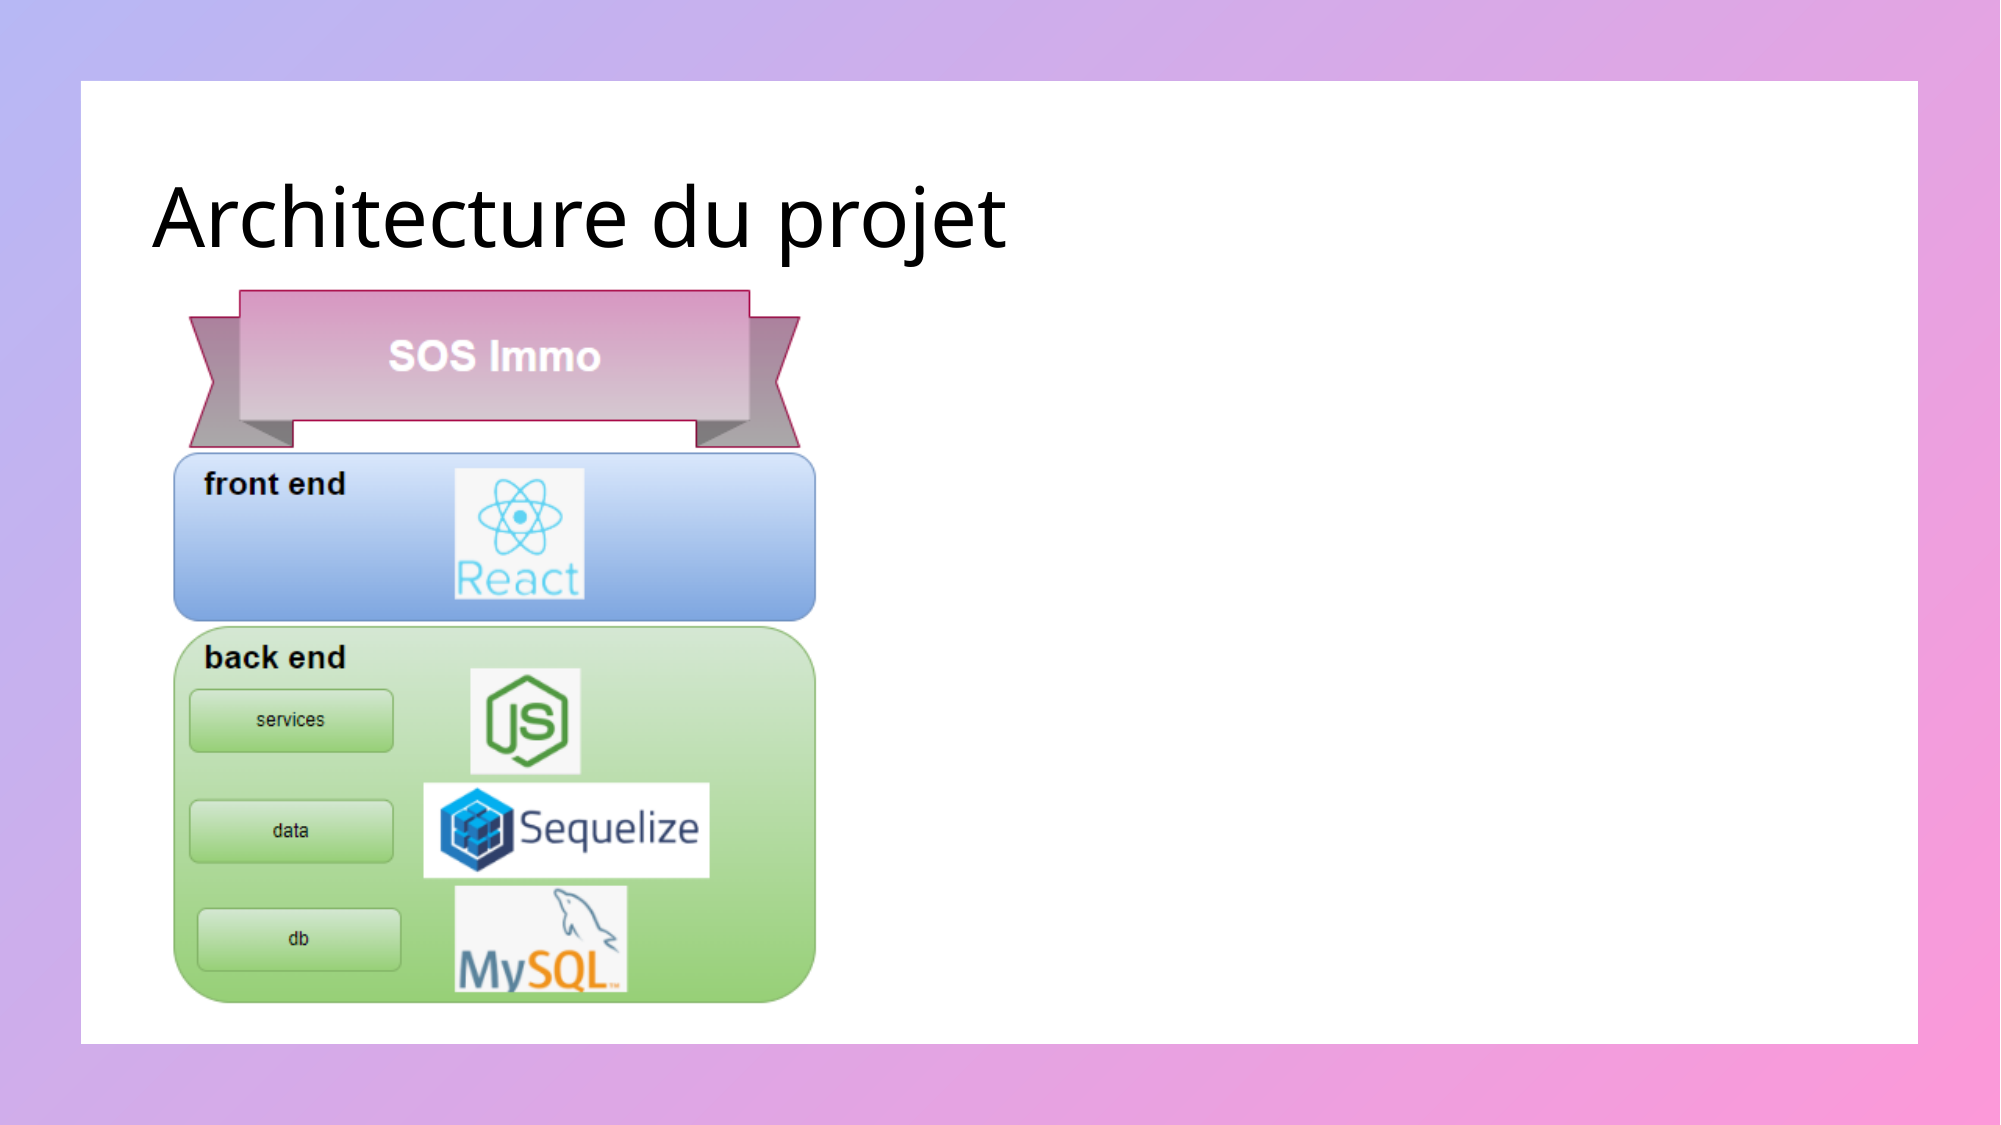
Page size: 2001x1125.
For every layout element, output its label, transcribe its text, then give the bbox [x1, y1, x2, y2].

picture [169, 287, 824, 1008]
title Architecture du projet [137, 111, 1863, 330]
